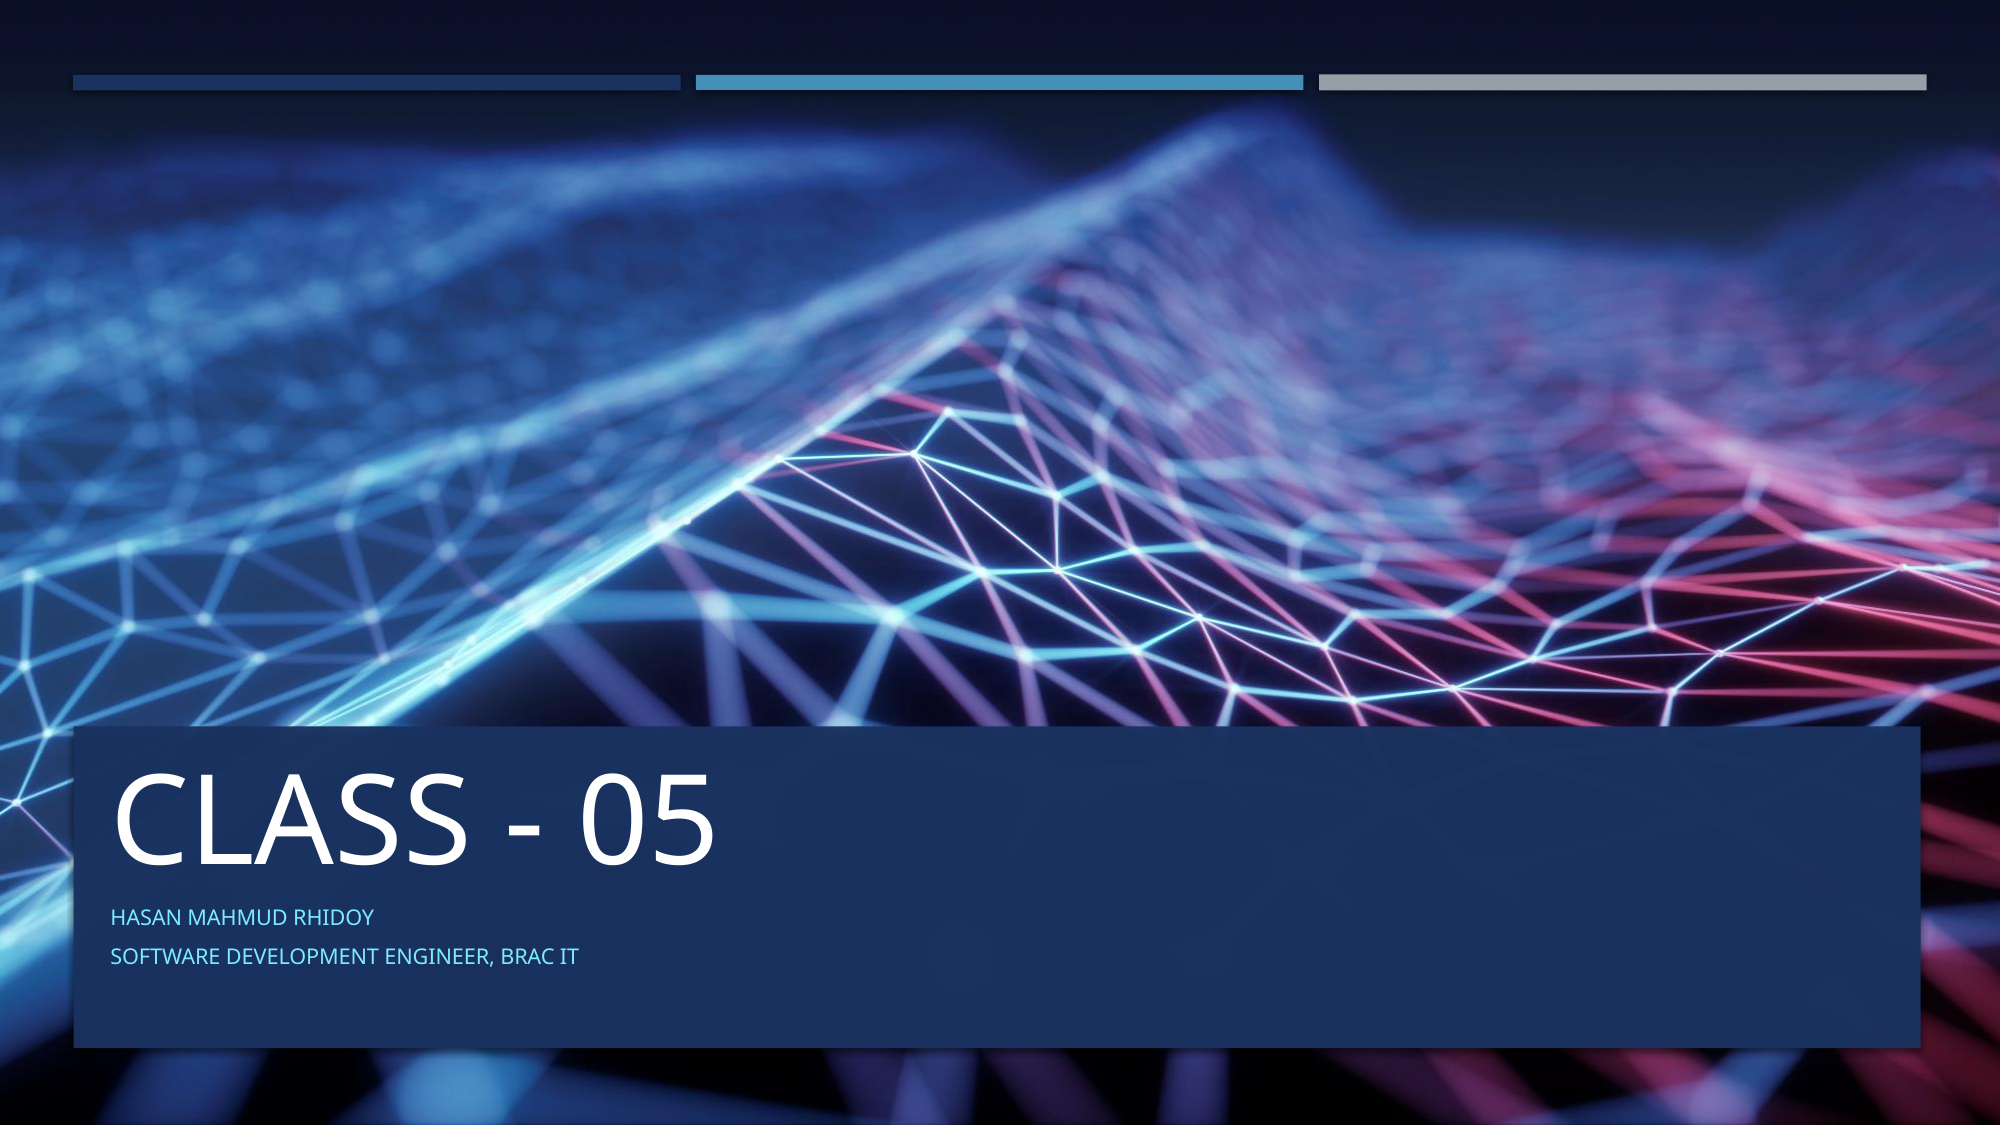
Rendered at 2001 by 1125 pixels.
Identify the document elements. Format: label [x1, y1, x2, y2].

text_box [72, 73, 1928, 92]
picture [0, 0, 2000, 1125]
